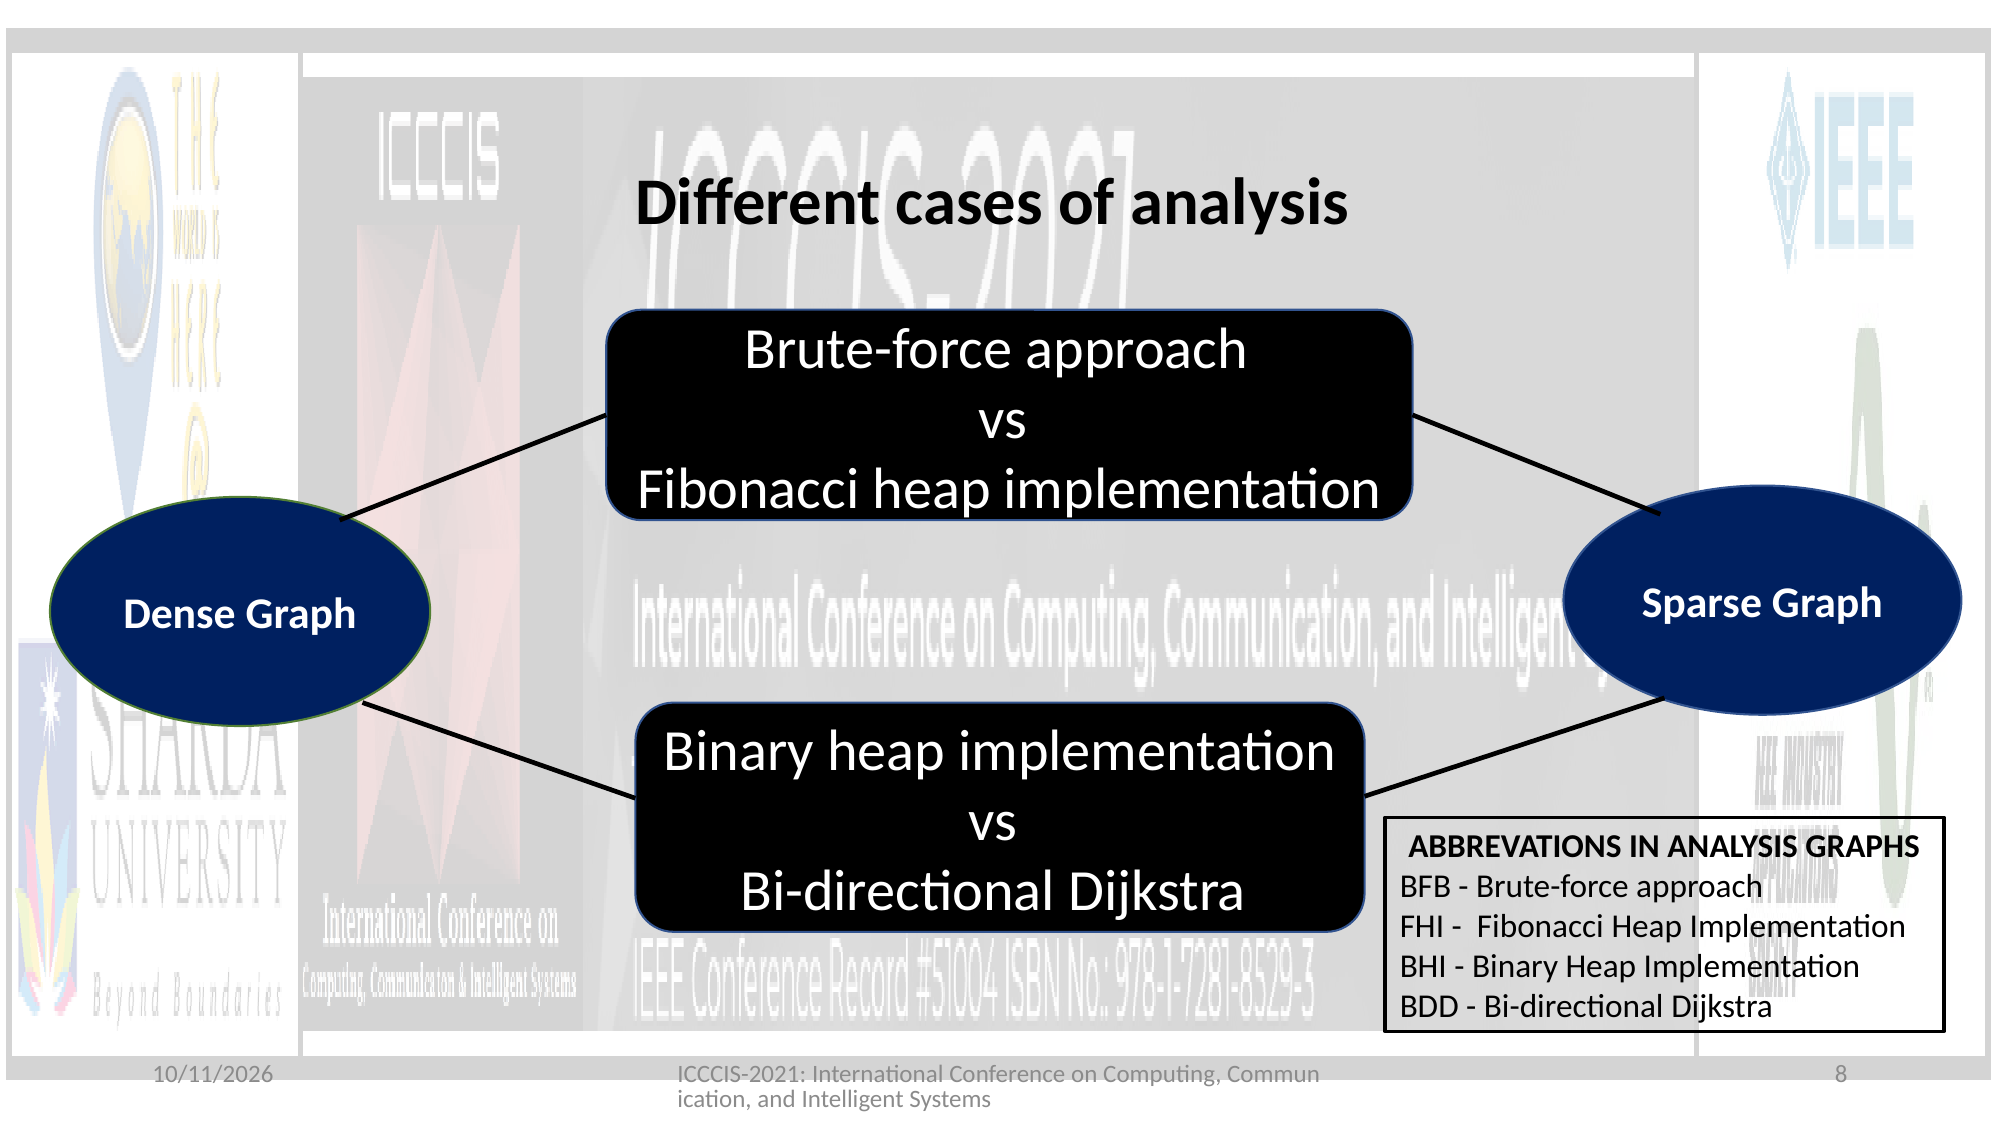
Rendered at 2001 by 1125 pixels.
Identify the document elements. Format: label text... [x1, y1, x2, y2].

text_box Different cases of analysis [596, 150, 1404, 246]
footer ICCCIS-2021: International Conference on Computing, Communication, and Intelligent Systems [662, 1042, 1338, 1103]
text_box ABBREVATIONS IN ANALYSIS GRAPHS BFB - Brute-force approach FHI - Fibonacci Heap Implementation BHI - Binary Heap Implementation BDD - Bi-directional Dijkstra [1384, 817, 1945, 1032]
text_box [339, 414, 607, 521]
slide_number 8 [1412, 1042, 1863, 1103]
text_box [1364, 697, 1665, 797]
text_box Brute-force approach vs Fibonacci heap implementation [605, 308, 1414, 522]
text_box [1412, 414, 1661, 515]
text_box Dense Graph [48, 495, 432, 728]
text_box Binary heap implementation vs Bi-directional Dijkstra [634, 701, 1366, 933]
text_box Sparse Graph [1562, 484, 1963, 716]
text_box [362, 702, 636, 799]
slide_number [137, 1042, 588, 1103]
